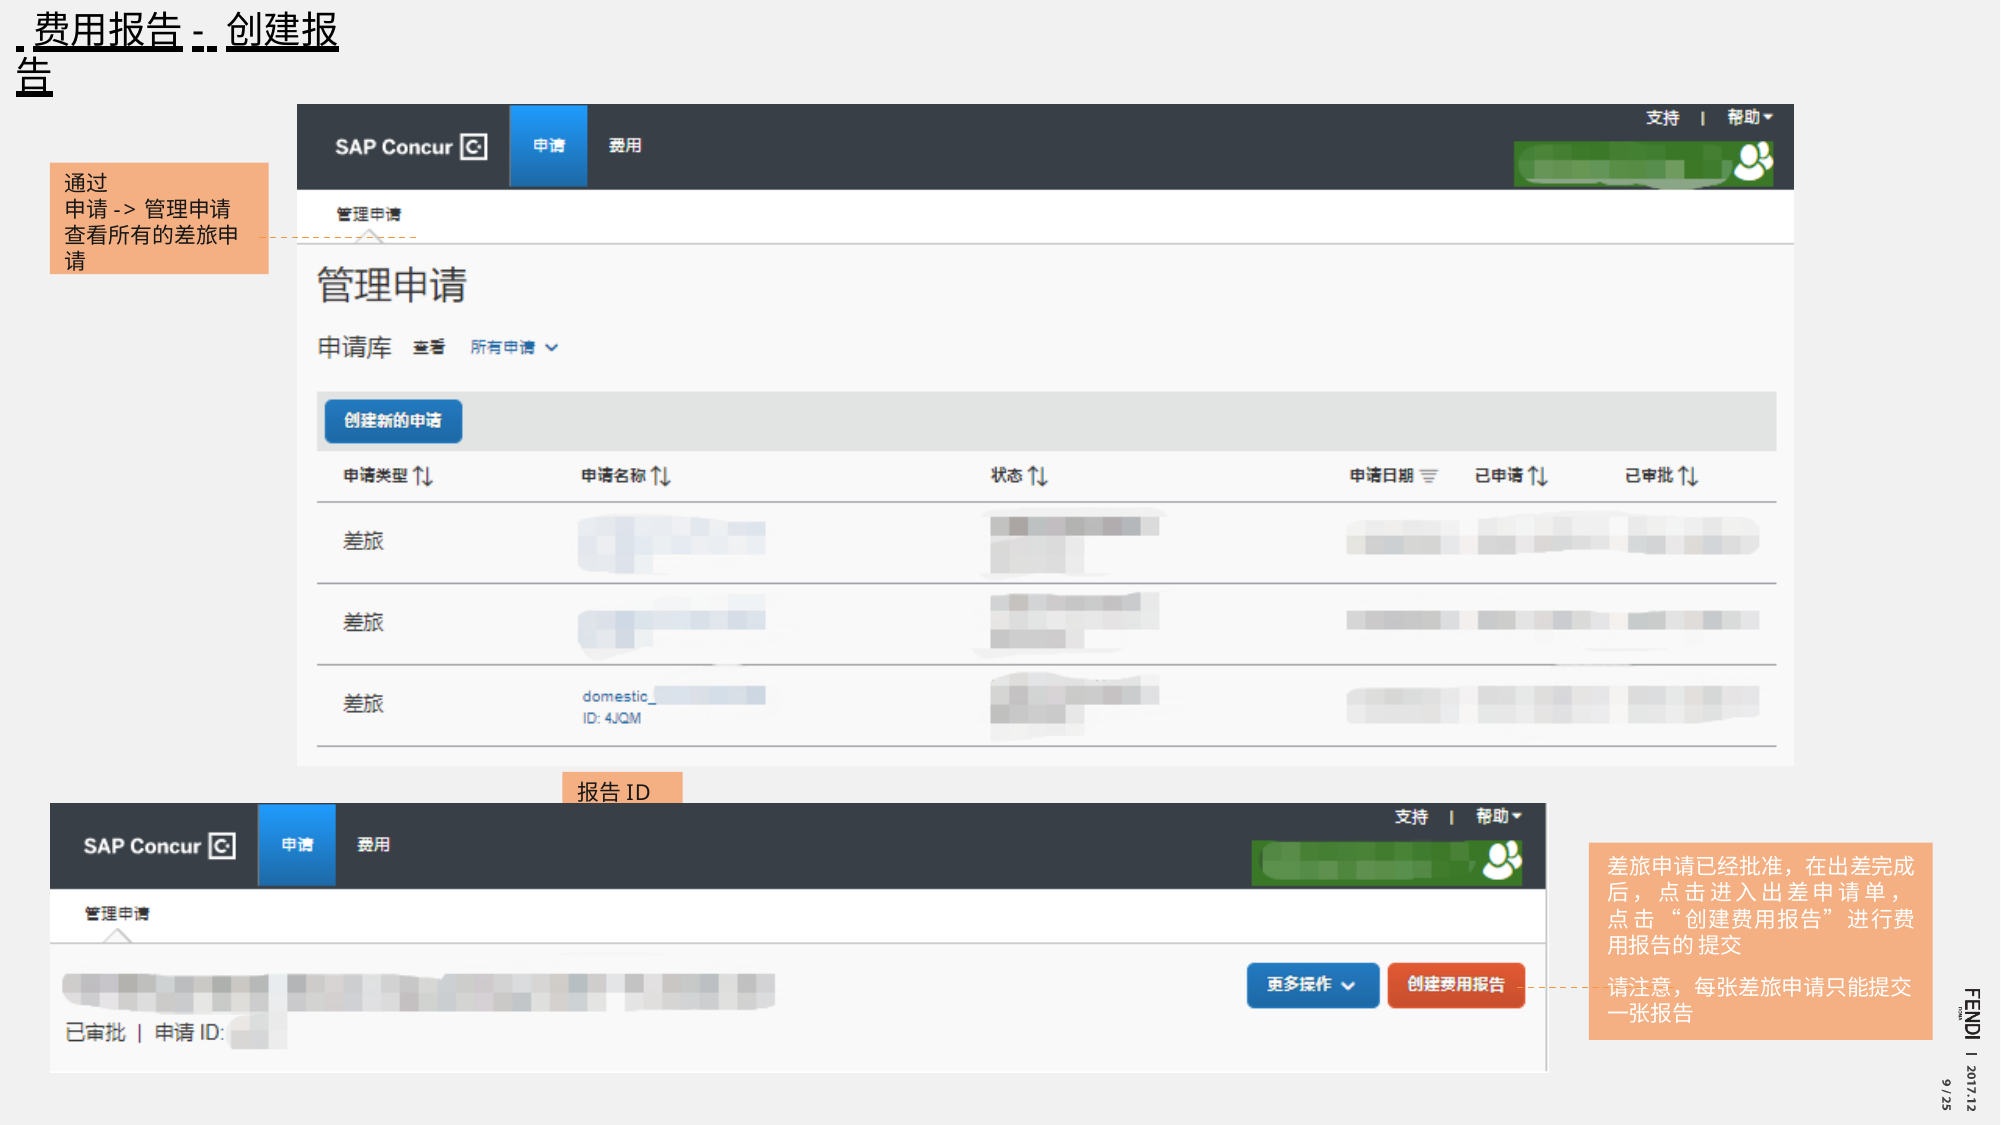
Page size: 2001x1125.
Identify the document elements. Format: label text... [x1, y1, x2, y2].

text_box [1588, 842, 1933, 1040]
title 费用报告- 创建报告 [13, 3, 346, 194]
text_box 通过 申请->管理申请 查看所有的差旅申 请 [49, 194, 269, 275]
text_box 差旅申请已经批准，在出差完成 后，点击进入出差申请单，点击“创建费用报告”进行费用报告的 提交 请注意，每张差旅申请只能提交 一张报告 [1605, 850, 1917, 1026]
text_box [1939, 1079, 1955, 1116]
text_box 报告ID [562, 775, 683, 802]
picture [296, 104, 1795, 766]
text_box [1957, 987, 1981, 1040]
picture [49, 803, 1549, 1073]
text_box [1964, 1065, 1980, 1118]
